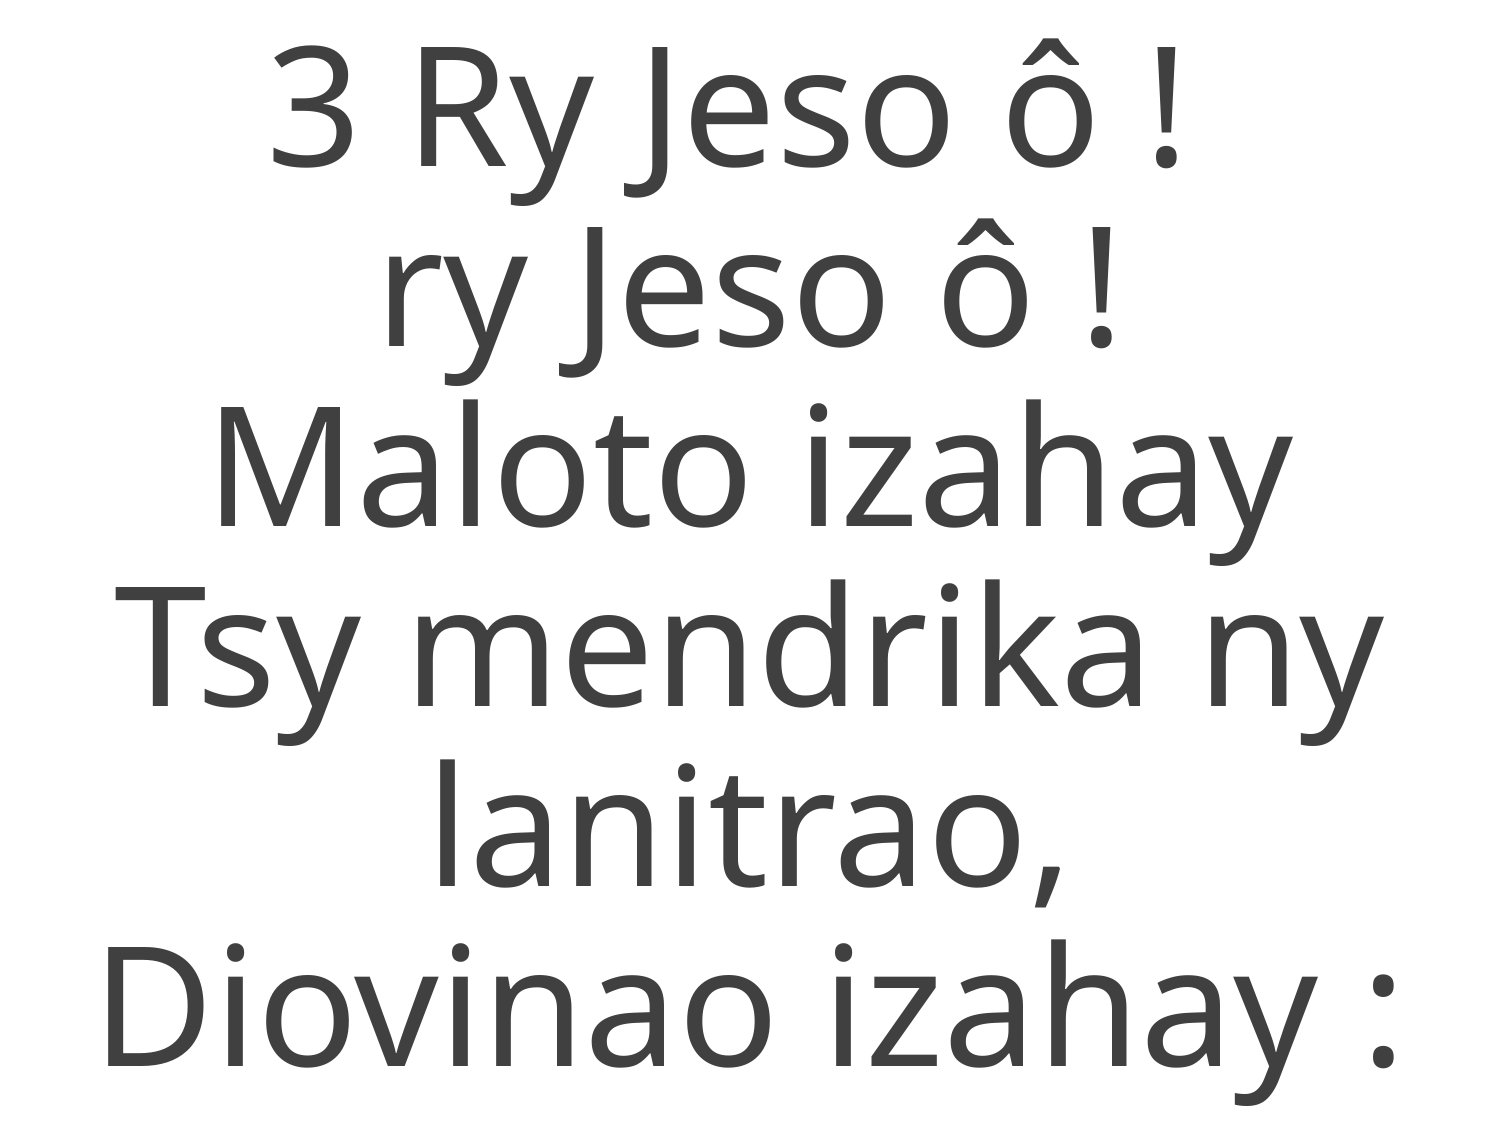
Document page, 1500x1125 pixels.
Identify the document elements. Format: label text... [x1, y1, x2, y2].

title 3 Ry Jeso ô ! ry Jeso ô ! Maloto izahay Tsy mendrika ny lanitrao, Diovinao izahay : [0, 453, 1500, 672]
